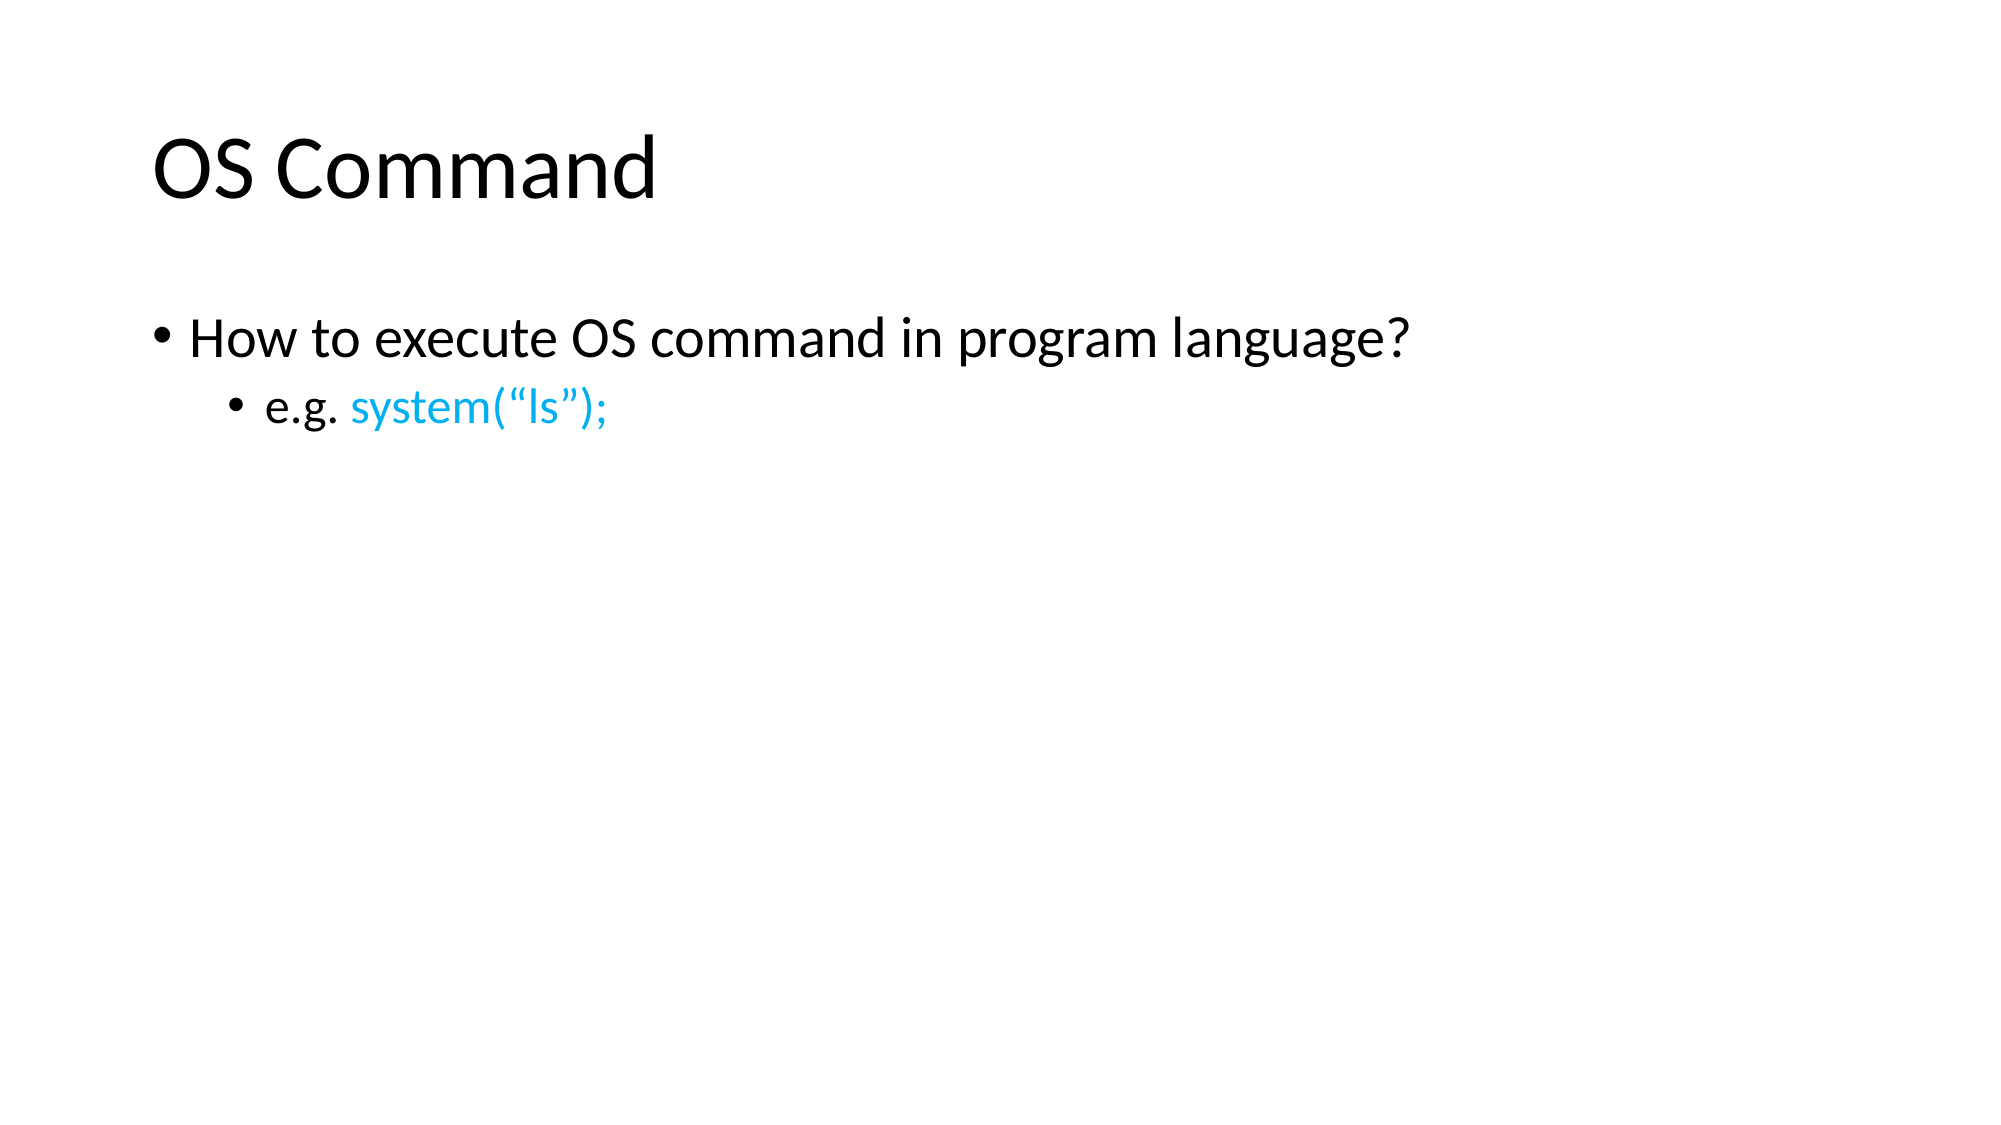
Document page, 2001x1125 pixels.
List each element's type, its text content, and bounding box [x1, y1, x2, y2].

title OS Command [137, 59, 1863, 278]
list How to execute OS command in program language? e.g. system(“ls”); [137, 299, 1863, 1014]
